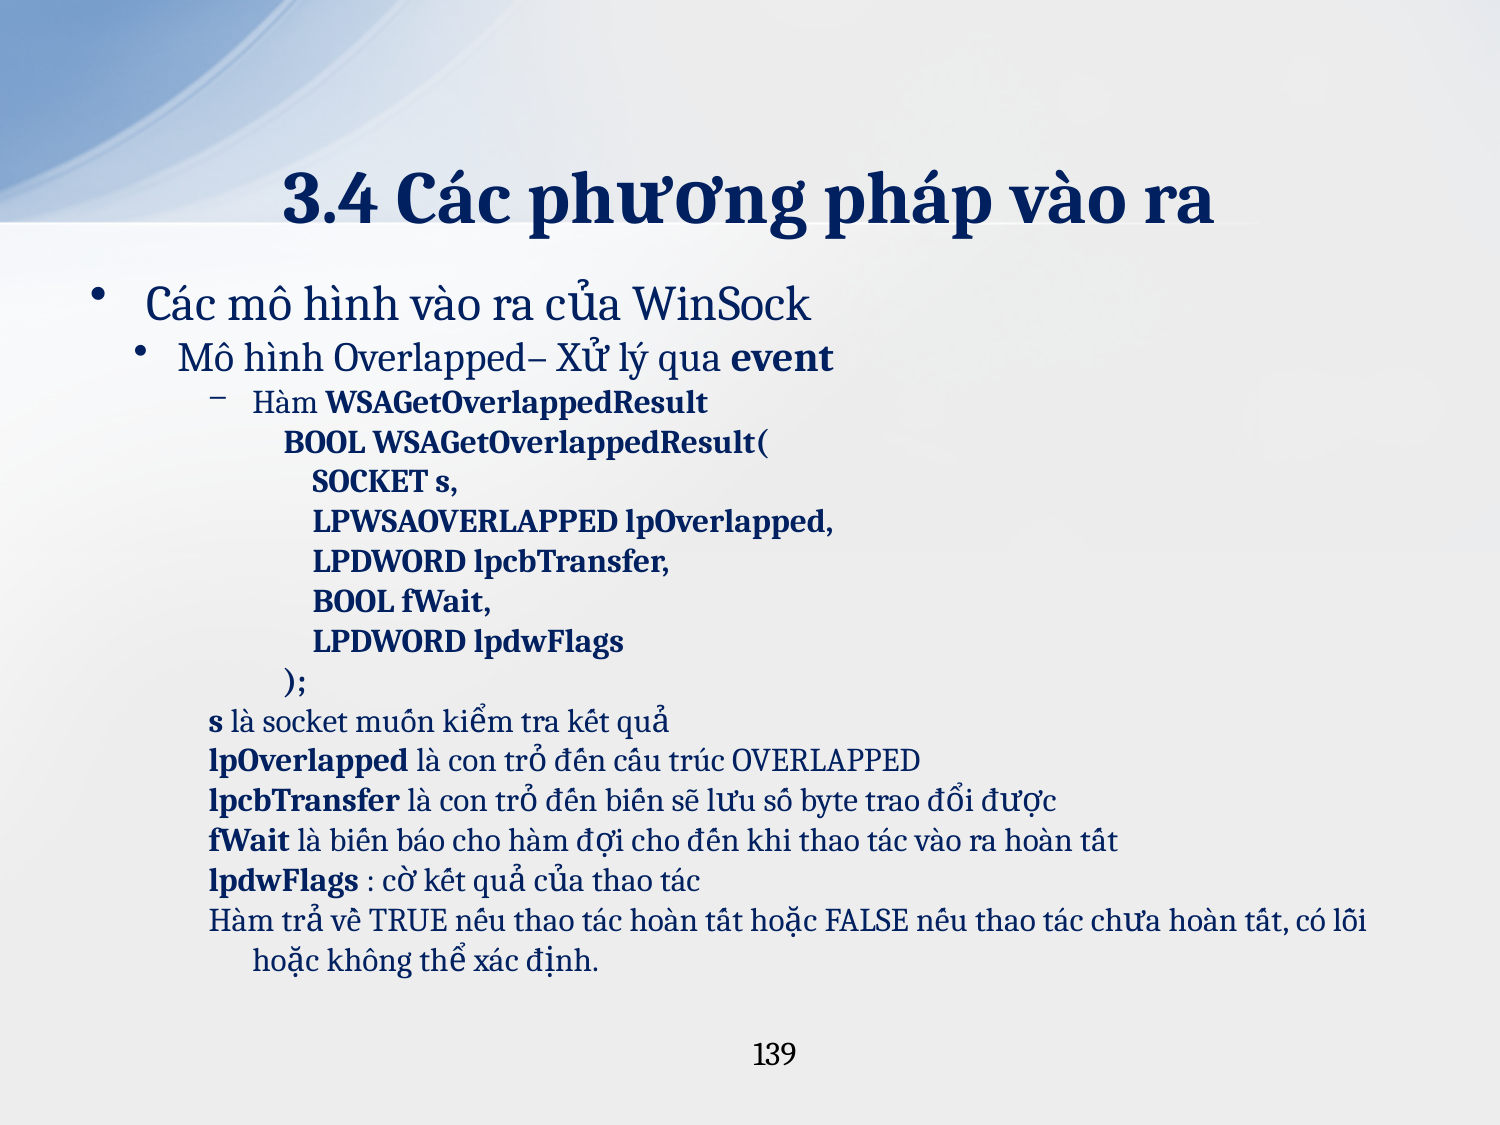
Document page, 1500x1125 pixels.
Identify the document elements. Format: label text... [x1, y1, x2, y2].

list Các mô hình vào ra của WinSock Mô hình Overlapped– Xử lý qua event Hàm WSAGetOverlappedResult BOOL WSAGetOverlappedResult( SOCKET s, LPWSAOVERLAPPED lpOverlapped, LPDWORD lpcbTransfer, BOOL fWait, LPDWORD lpdwFlags ); s là socket muốn kiểm tra kết quả lpOverlapped là con trỏ đến cấu trúc OVERLAPPED lpcbTransfer là con trỏ đến biến sẽ lưu số byte trao đổi được fWait là biến báo cho hàm đợi cho đến khi thao tác vào ra hoàn tất lpdwFlags : cờ kết quả của thao tác Hàm trả về TRUE nếu thao tác hoàn tất hoặc FALSE nếu thao tác chưa hoàn tất, có lỗi hoặc không thể xác định. [75, 262, 1450, 1125]
title 3.4 Các phương pháp vào ra [75, 58, 1425, 247]
picture [0, 1, 1500, 1125]
